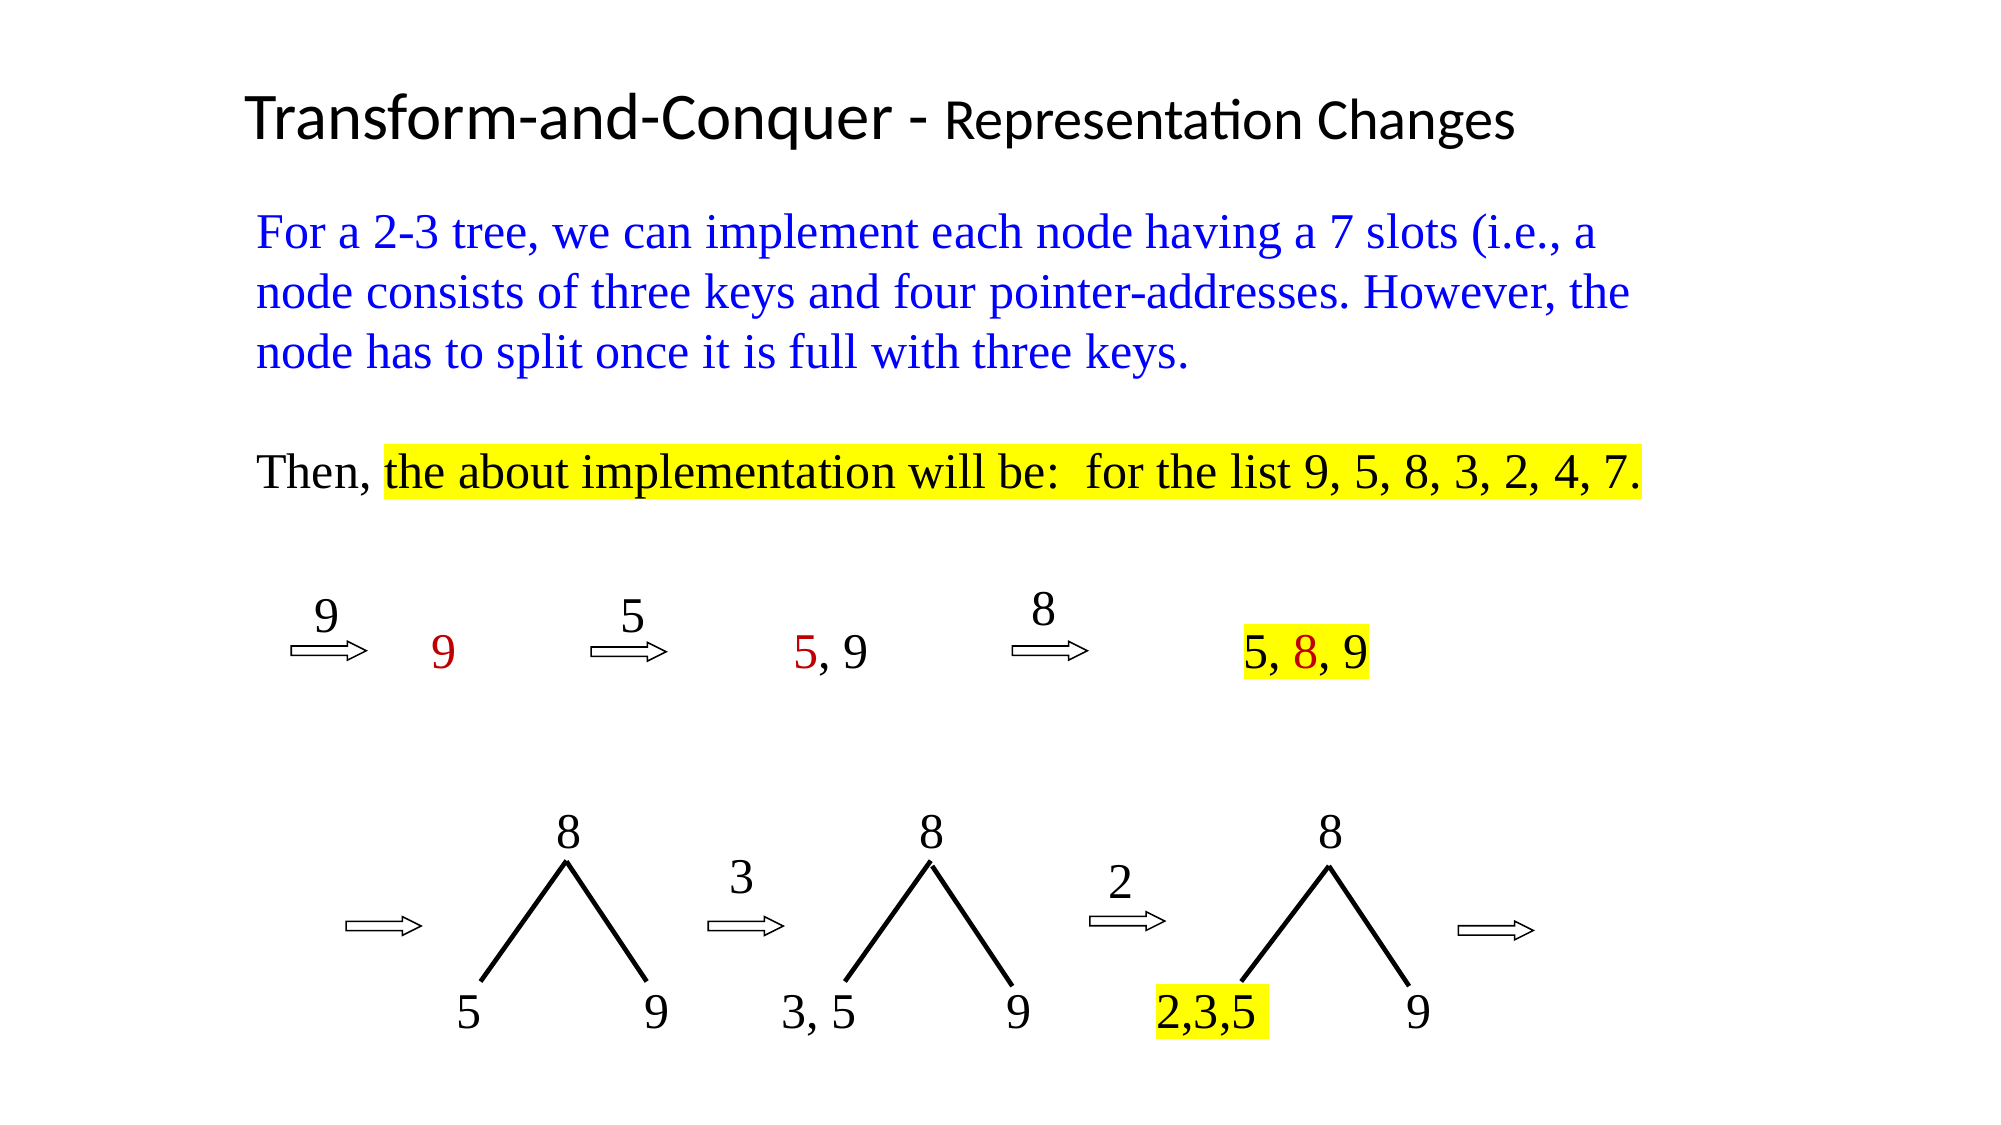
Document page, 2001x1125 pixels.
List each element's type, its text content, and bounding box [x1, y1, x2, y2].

text_box [591, 647, 667, 662]
text_box [1012, 643, 1088, 661]
text_box 9 [299, 574, 358, 650]
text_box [566, 861, 647, 982]
text_box [346, 916, 422, 936]
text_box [1328, 865, 1410, 987]
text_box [932, 865, 1013, 987]
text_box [480, 860, 567, 982]
text_box [1089, 914, 1165, 931]
text_box For a 2-3 tree, we can implement each node having a 7 slots (i.e., a node consists of three keys and four pointer-addresses. However, the node has to split once it is full with three keys. Then, the about implementation will be: for the list 9, 5, 8, 3, 2, 4, 7. 9 5, 9 5, 8, 9 8 8 8 5 9 3, 5 9 2,3,5 9 [241, 190, 1665, 1046]
text_box 3 [714, 835, 773, 911]
text_box [708, 916, 784, 936]
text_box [844, 860, 931, 982]
text_box 2 [1093, 840, 1152, 916]
text_box [1458, 921, 1534, 940]
text_box 5 [606, 574, 665, 650]
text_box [1241, 865, 1328, 982]
text_box 8 [1016, 568, 1075, 643]
text_box [291, 646, 367, 661]
text_box Transform-and-Conquer - Representation Changes [229, 65, 1558, 160]
